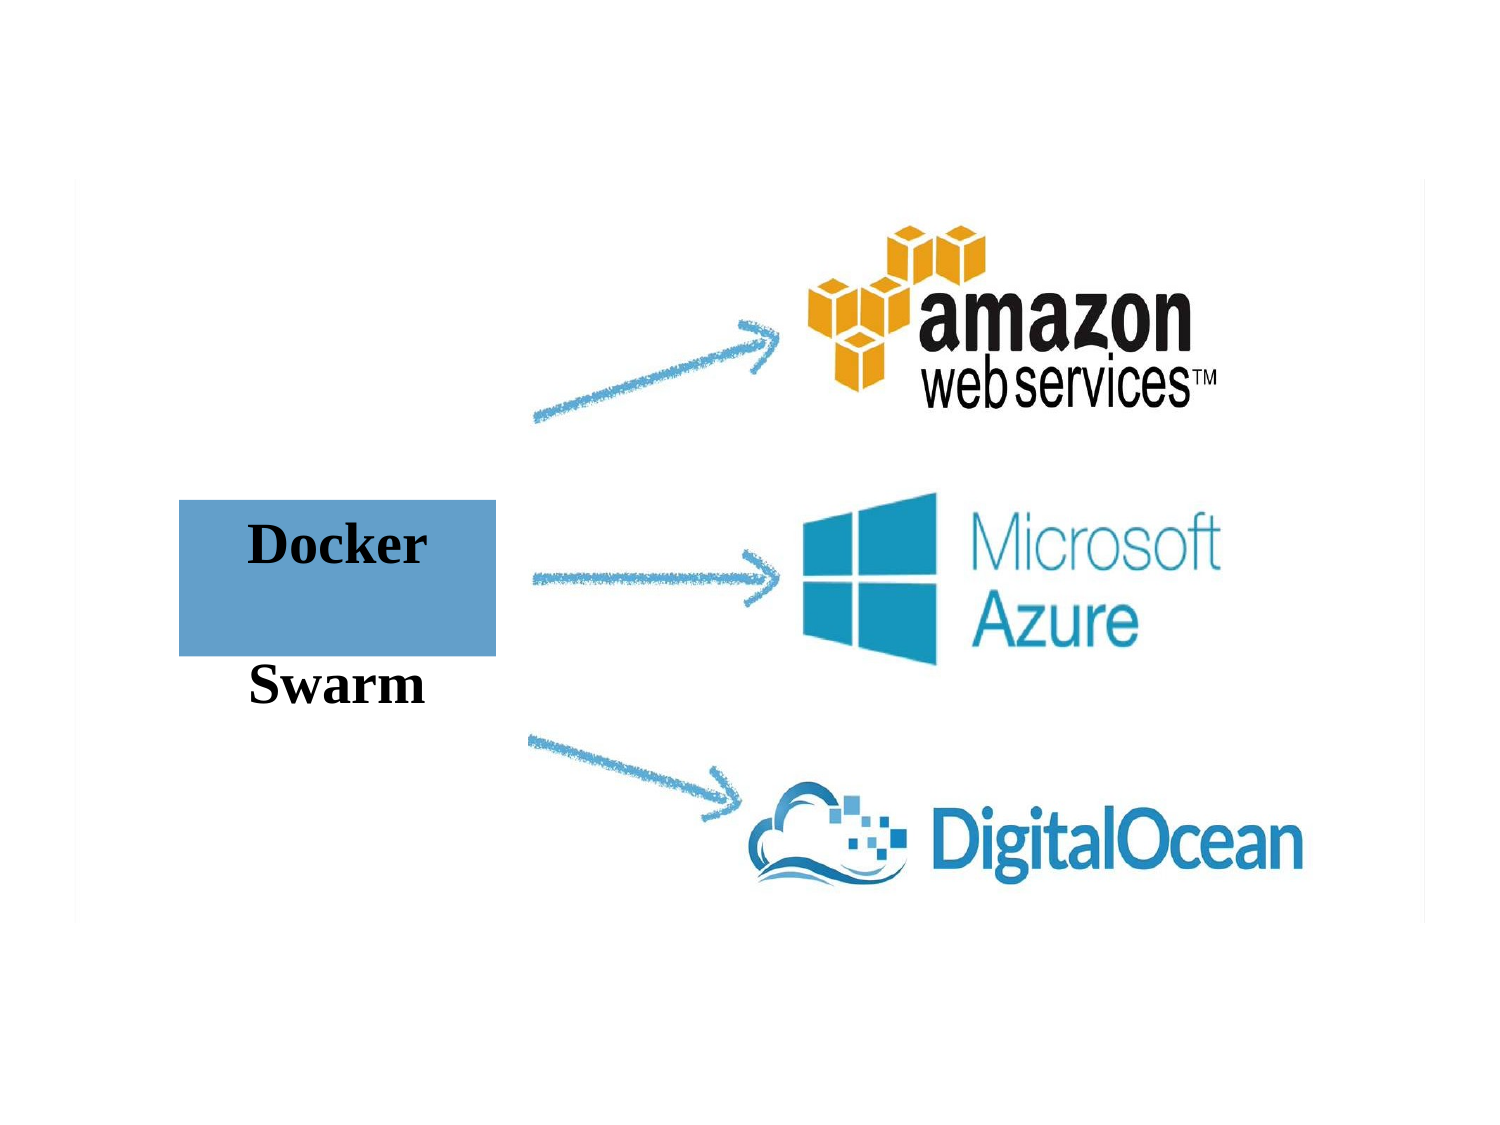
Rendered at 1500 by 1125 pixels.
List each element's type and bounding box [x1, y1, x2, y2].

text_box [74, 179, 1426, 923]
